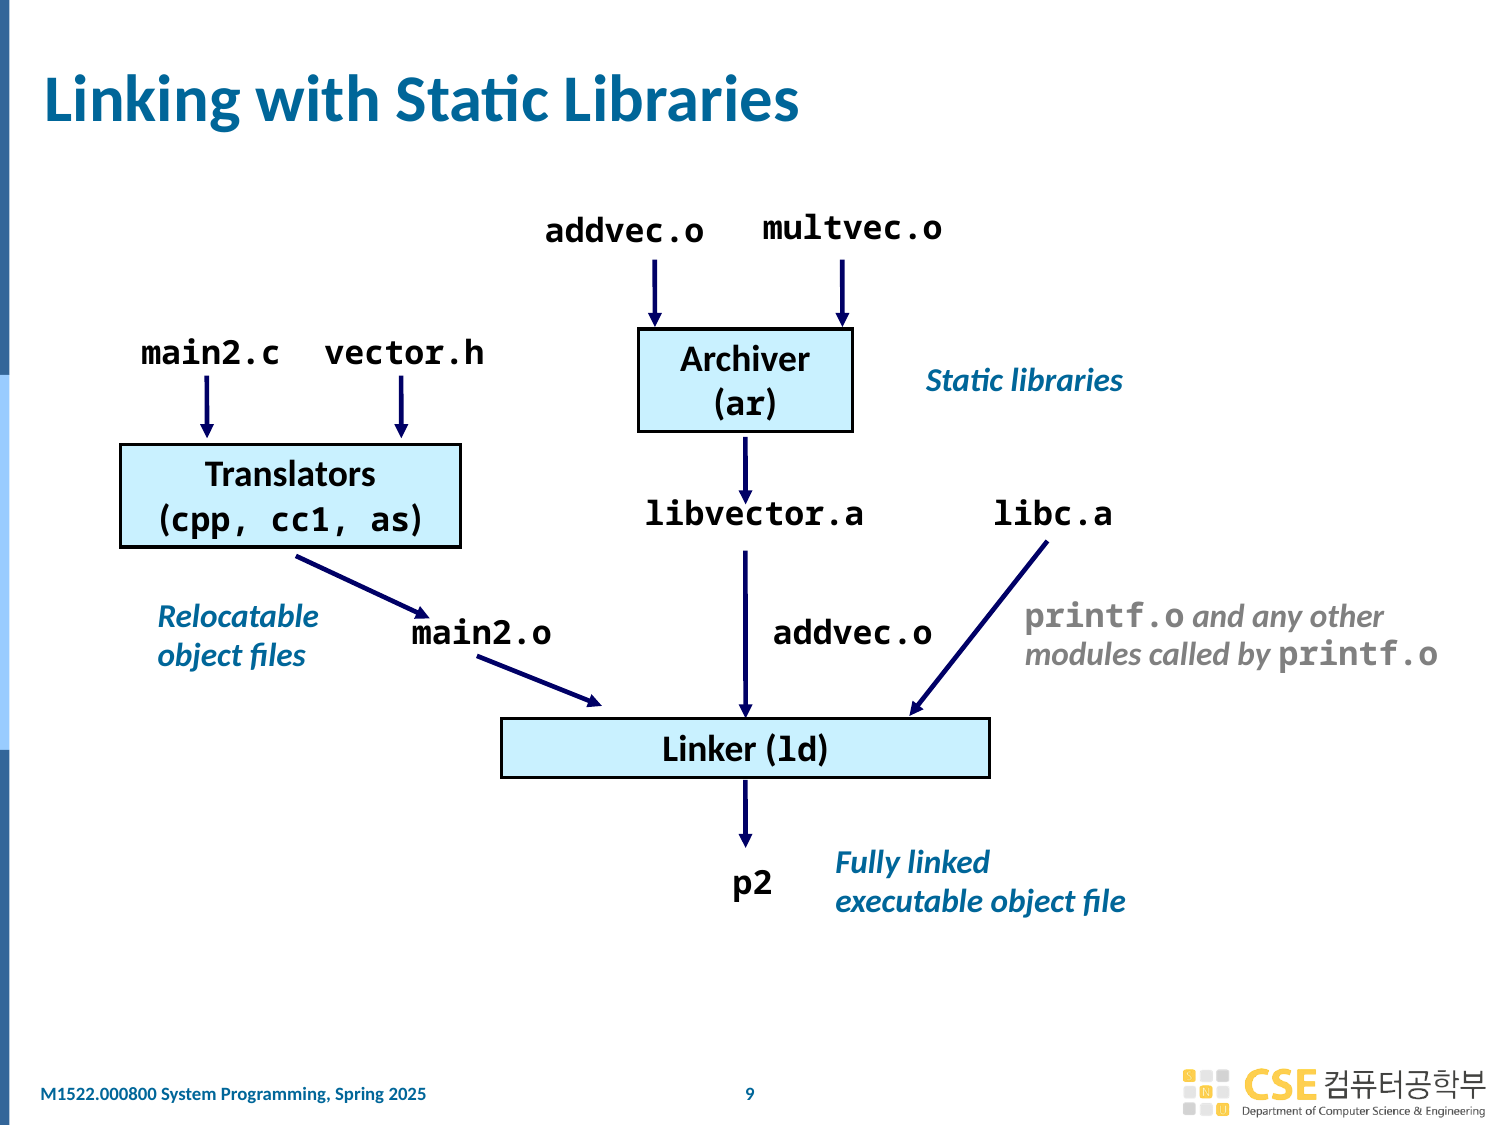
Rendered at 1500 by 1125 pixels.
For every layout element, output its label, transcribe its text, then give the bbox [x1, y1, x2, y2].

text_box [739, 436, 752, 505]
text_box [836, 259, 849, 327]
text_box printf.o and any other modules called by printf.o [1010, 589, 1474, 682]
text_box addvec.o [529, 204, 720, 258]
text_box [395, 375, 408, 439]
text_box Translators (cpp, cc1, as) [120, 444, 461, 547]
text_box [739, 779, 752, 848]
text_box [476, 655, 602, 708]
text_box addvec.o [757, 607, 948, 661]
picture [1182, 1068, 1487, 1119]
text_box libc.a [978, 487, 1128, 541]
text_box p2 [717, 857, 788, 910]
text_box Linker (ld) [501, 718, 990, 778]
text_box [295, 555, 430, 619]
text_box Relocatable object files [142, 588, 335, 683]
text_box libvector.a [629, 487, 880, 541]
text_box main2.c [126, 326, 297, 380]
title Linking with Static Libraries [29, 47, 1477, 142]
text_box [909, 540, 1048, 716]
text_box [739, 550, 752, 718]
text_box [648, 259, 662, 327]
text_box Static libraries [911, 352, 1139, 408]
text_box Fully linked executable object file [820, 834, 1142, 928]
text_box vector.h [309, 326, 500, 380]
text_box [200, 380, 214, 439]
text_box multvec.o [748, 202, 958, 255]
text_box main2.o [397, 607, 567, 661]
text_box Archiver (ar) [638, 329, 853, 432]
